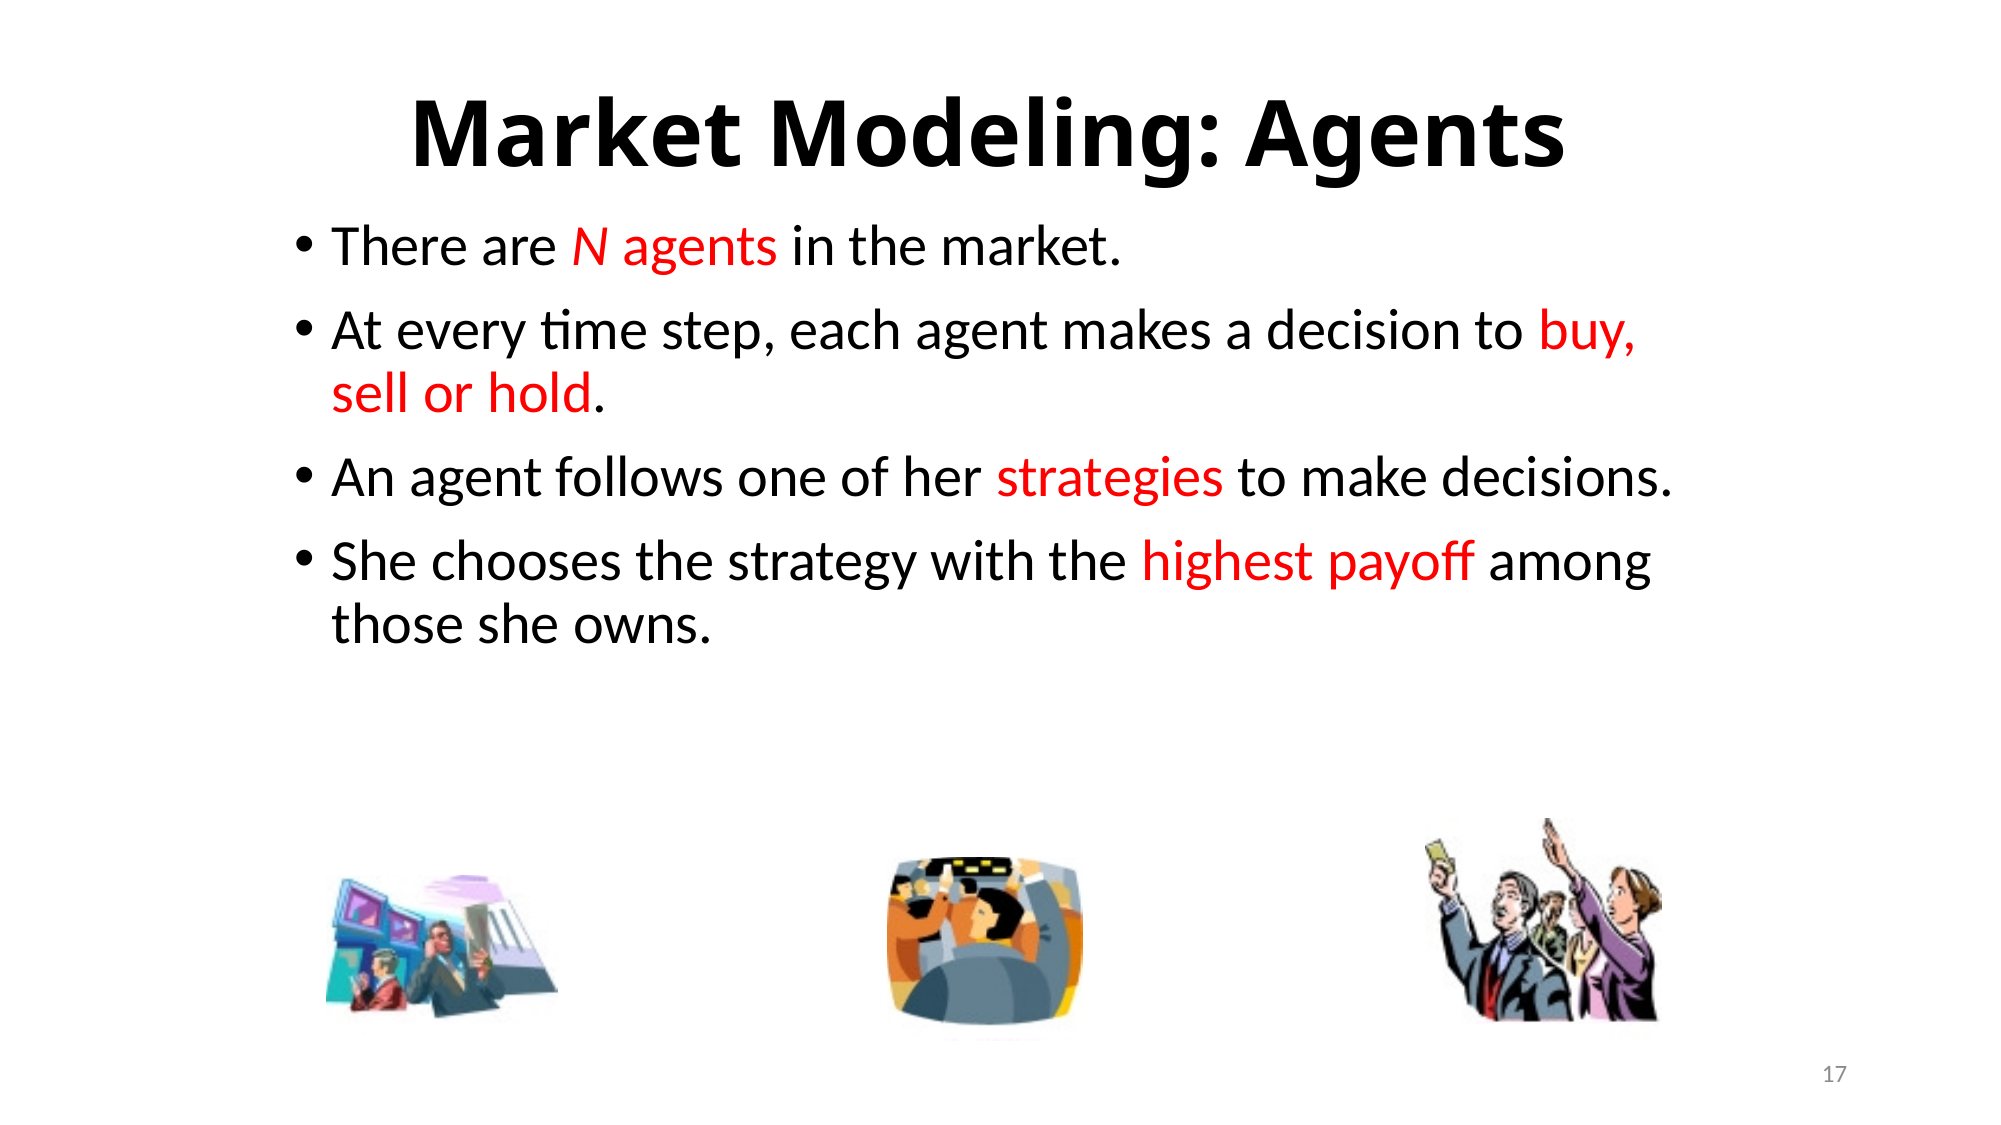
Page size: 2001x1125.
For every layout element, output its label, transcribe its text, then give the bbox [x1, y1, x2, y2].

picture [1425, 818, 1662, 1041]
picture [326, 875, 558, 1037]
title Market Modeling: Agents [324, 24, 1675, 208]
slide_number 17 [1412, 1042, 1863, 1103]
list There are N agents in the market. At every time step, each agent makes a decision to buy, sell or hold. An agent follows one of her strategies to make decisions. She chooses the strategy with the highest payoff among those she owns. [279, 208, 1721, 861]
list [887, 857, 1083, 1041]
